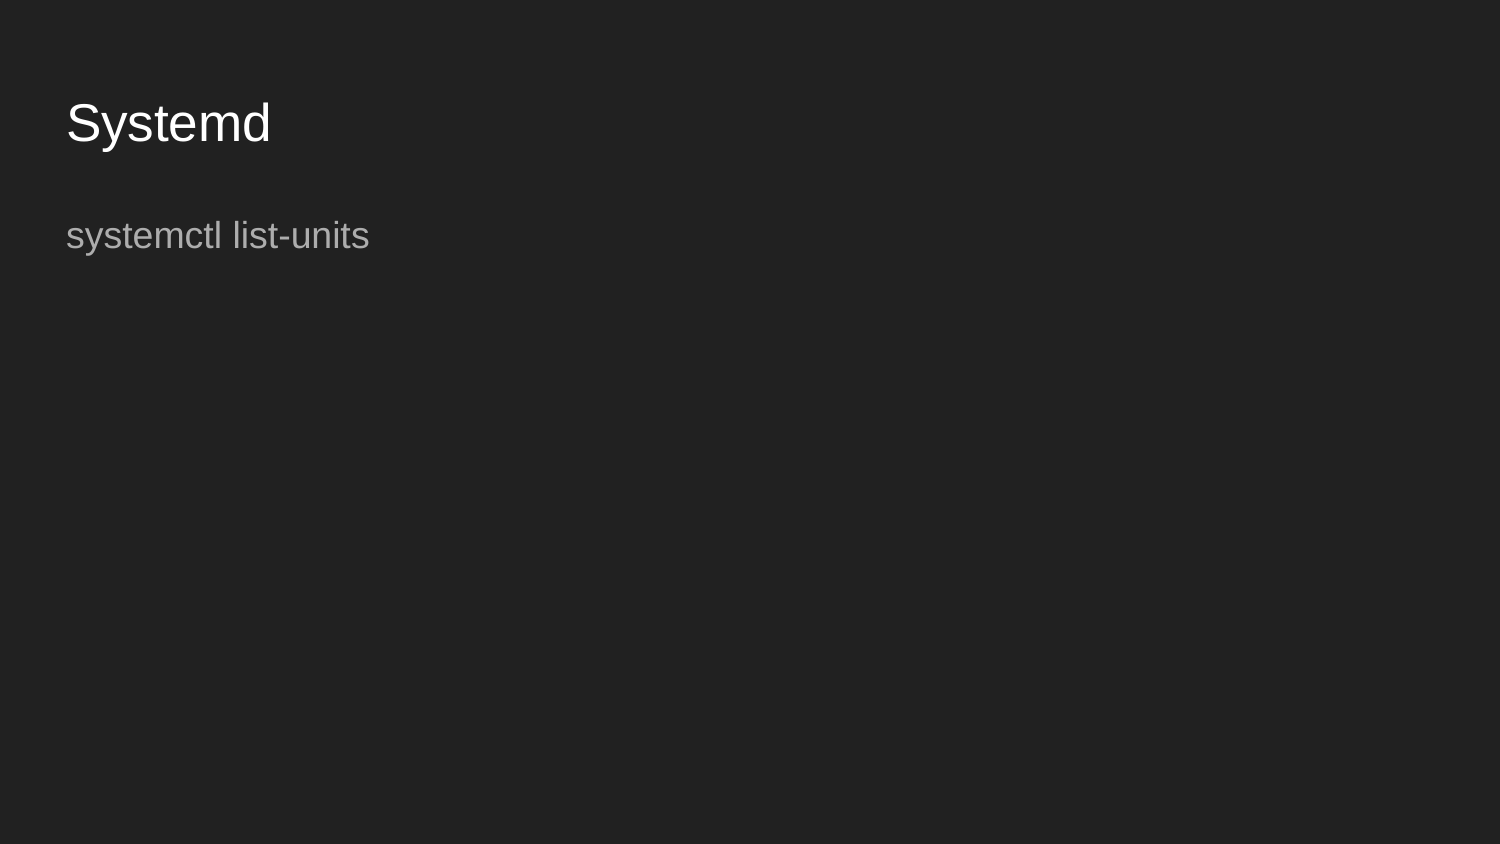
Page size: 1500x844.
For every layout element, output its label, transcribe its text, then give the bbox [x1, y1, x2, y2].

title Systemd [51, 72, 1449, 167]
list systemctl list-units [51, 189, 1449, 750]
